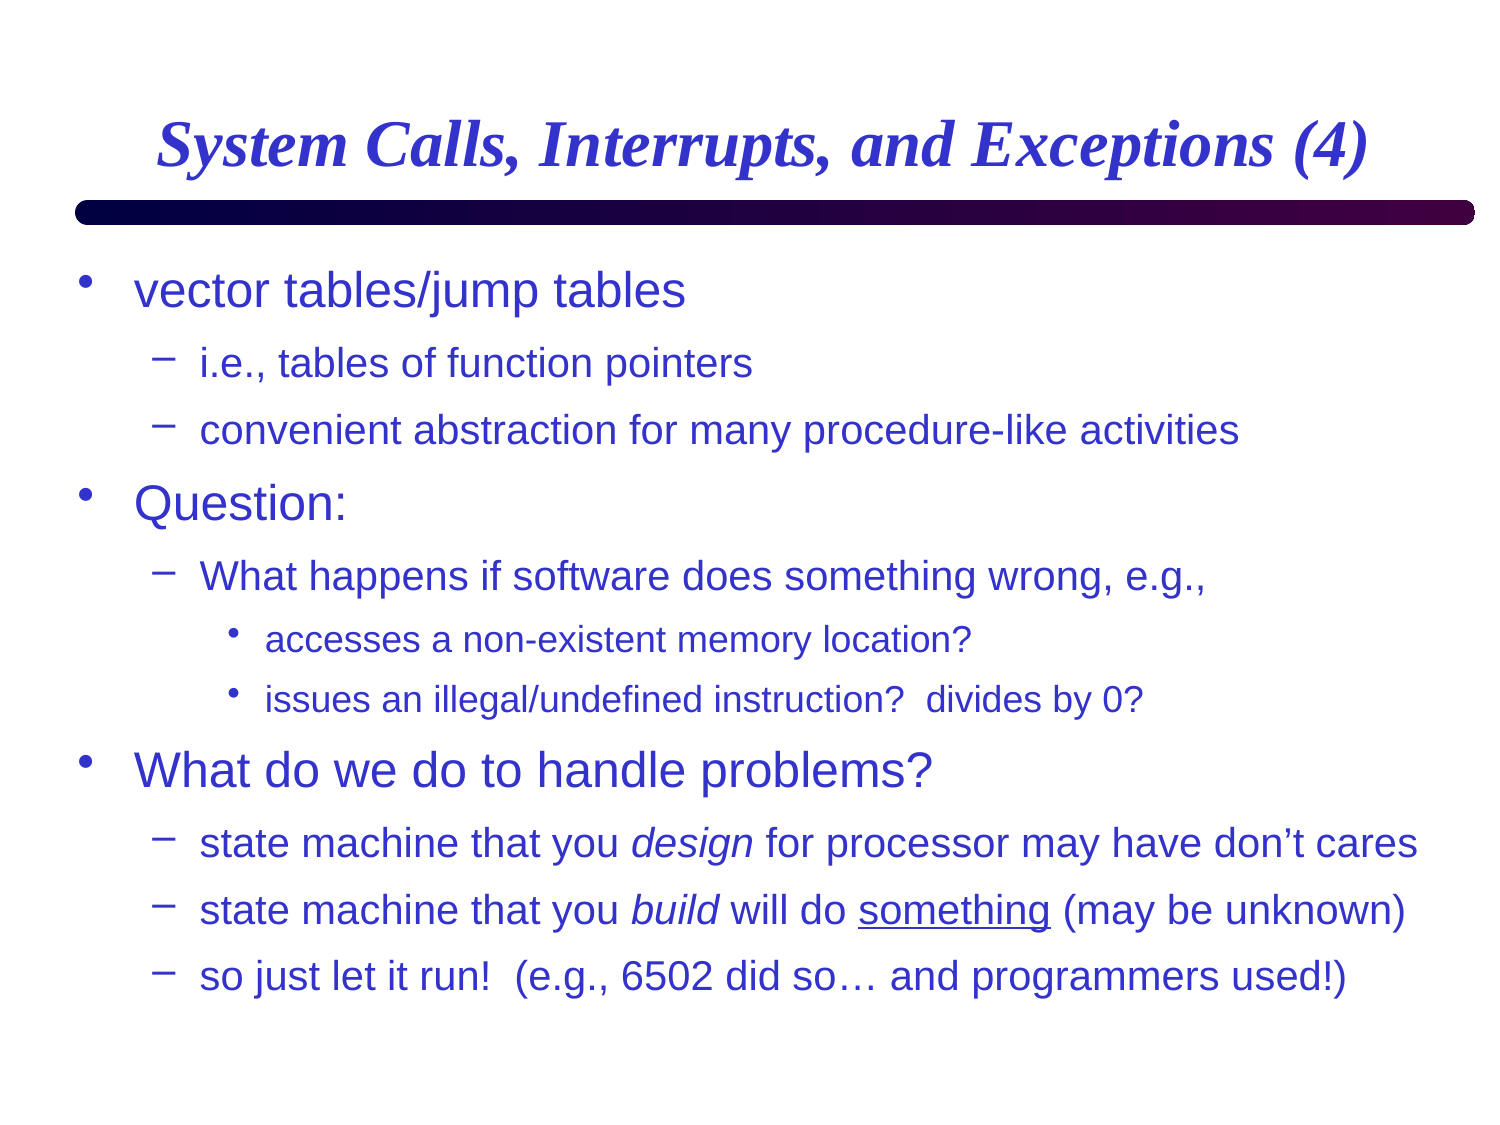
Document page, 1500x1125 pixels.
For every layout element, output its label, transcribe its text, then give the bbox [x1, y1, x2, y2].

title System Calls, Interrupts, and Exceptions (4) [112, 37, 1388, 188]
list vector tables/jump tables i.e., tables of function pointers convenient abstraction for many procedure-like activities Question: What happens if software does something wrong, e.g., accesses a non-existent memory location? issues an illegal/undefined instruction? divides by 0? What do we do to handle problems? state machine that you design for processor may have don’t cares state machine that you build will do something (may be unknown) so just let it run! (e.g., 6502 did so… and programmers used!) [62, 249, 1451, 1076]
